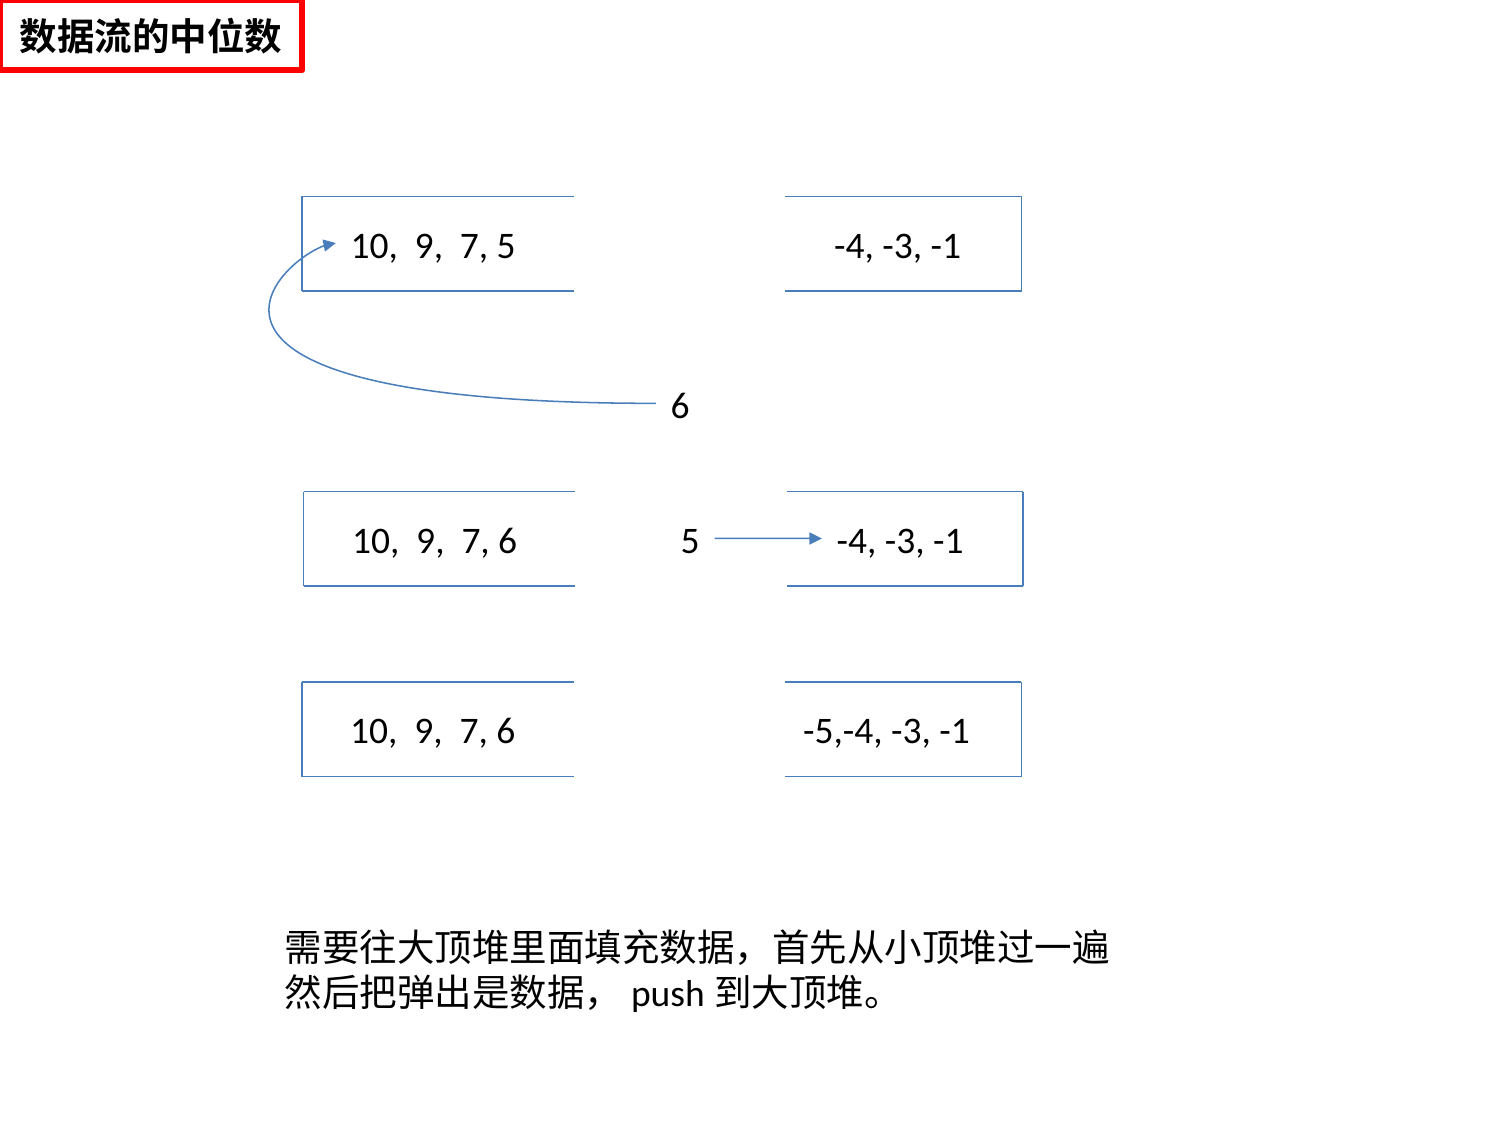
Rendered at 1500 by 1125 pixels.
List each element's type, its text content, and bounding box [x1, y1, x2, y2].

text_box 6 [655, 373, 705, 434]
text_box 10, 9, 7, 6 [335, 699, 531, 759]
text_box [334, 243, 656, 404]
text_box -4, -3, -1 [821, 508, 979, 569]
text_box -4, -3, -1 [819, 213, 977, 274]
text_box 10, 9, 7, 5 [335, 213, 531, 241]
text_box 5 [665, 508, 715, 569]
text_box -5,-4, -3, -1 [788, 699, 985, 759]
text_box 需要往大顶堆里面填充数据，首先从小顶堆过一遍 然后把弹出是数据，push到大顶堆。 [269, 916, 1125, 1022]
text_box 10, 9, 7, 6 [337, 508, 533, 569]
text_box 数据流的中位数 [0, 0, 304, 72]
